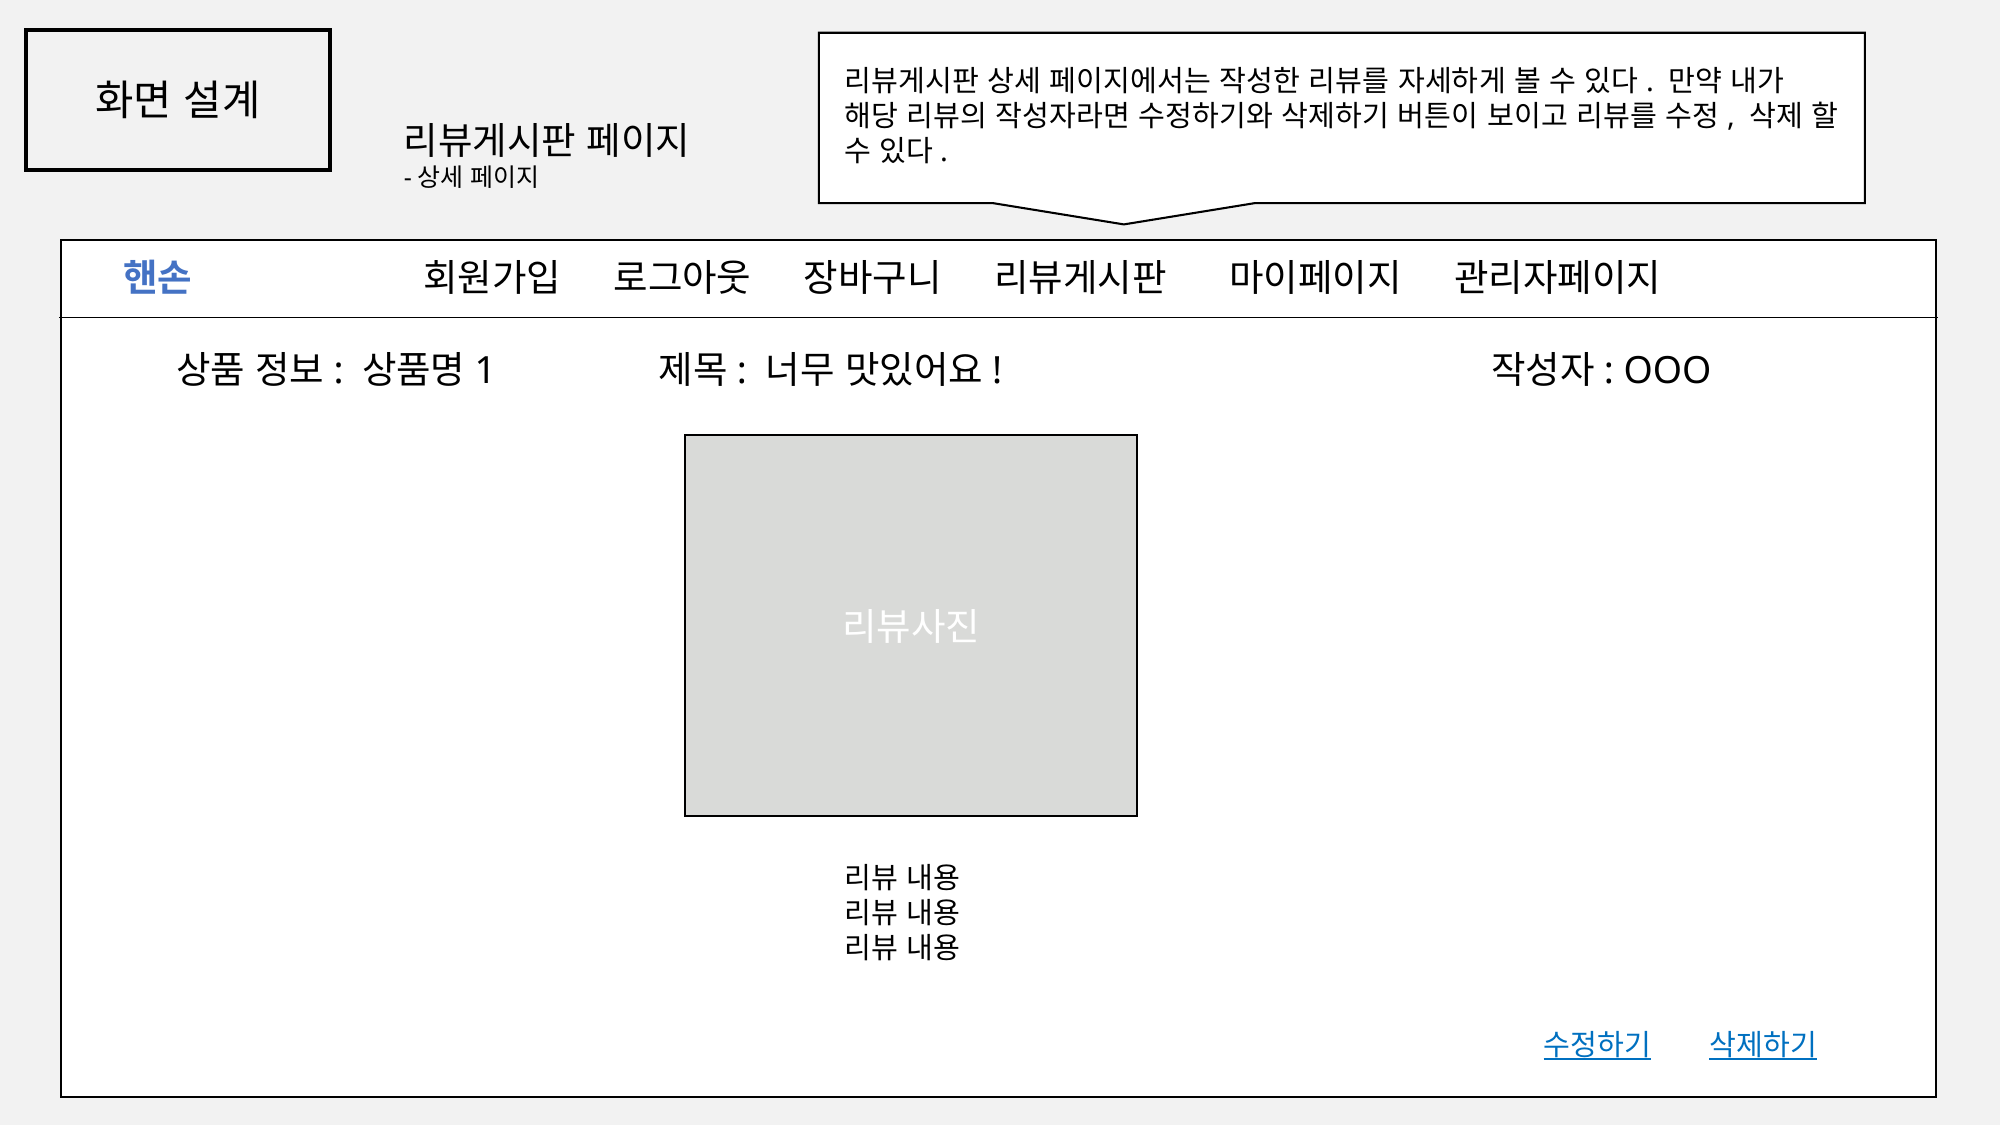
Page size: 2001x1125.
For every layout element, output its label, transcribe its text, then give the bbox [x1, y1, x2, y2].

text_box 리뷰 내용 리뷰 내용 리뷰 내용 [829, 851, 1116, 972]
text_box [60, 239, 1937, 317]
text_box 리뷰사진 [684, 434, 1138, 817]
text_box 핸손 회원가입 로그아웃 장바구니 리뷰게시판 마이페이지 관리자페이지 [108, 246, 1937, 306]
text_box [817, 31, 1866, 226]
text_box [26, 29, 330, 171]
text_box 상품 정보: 상품명1 제목: 너무 맛있어요! 작성자: OOO [126, 338, 1919, 399]
text_box 리뷰게시판 상세 페이지에서는 작성한 리뷰를 자세하게 볼 수 있다. 만약 내가 해당 리뷰의 작성자라면 수정하기와 삭제하기 버튼이 보이고 리뷰를 수정, 삭제 할 수 있다. [829, 55, 1855, 175]
text_box 리뷰게시판 페이지 -상세 페이지 [389, 109, 817, 200]
text_box 수정하기 삭제하기 [1528, 1019, 1898, 1070]
text_box [60, 318, 1937, 1098]
